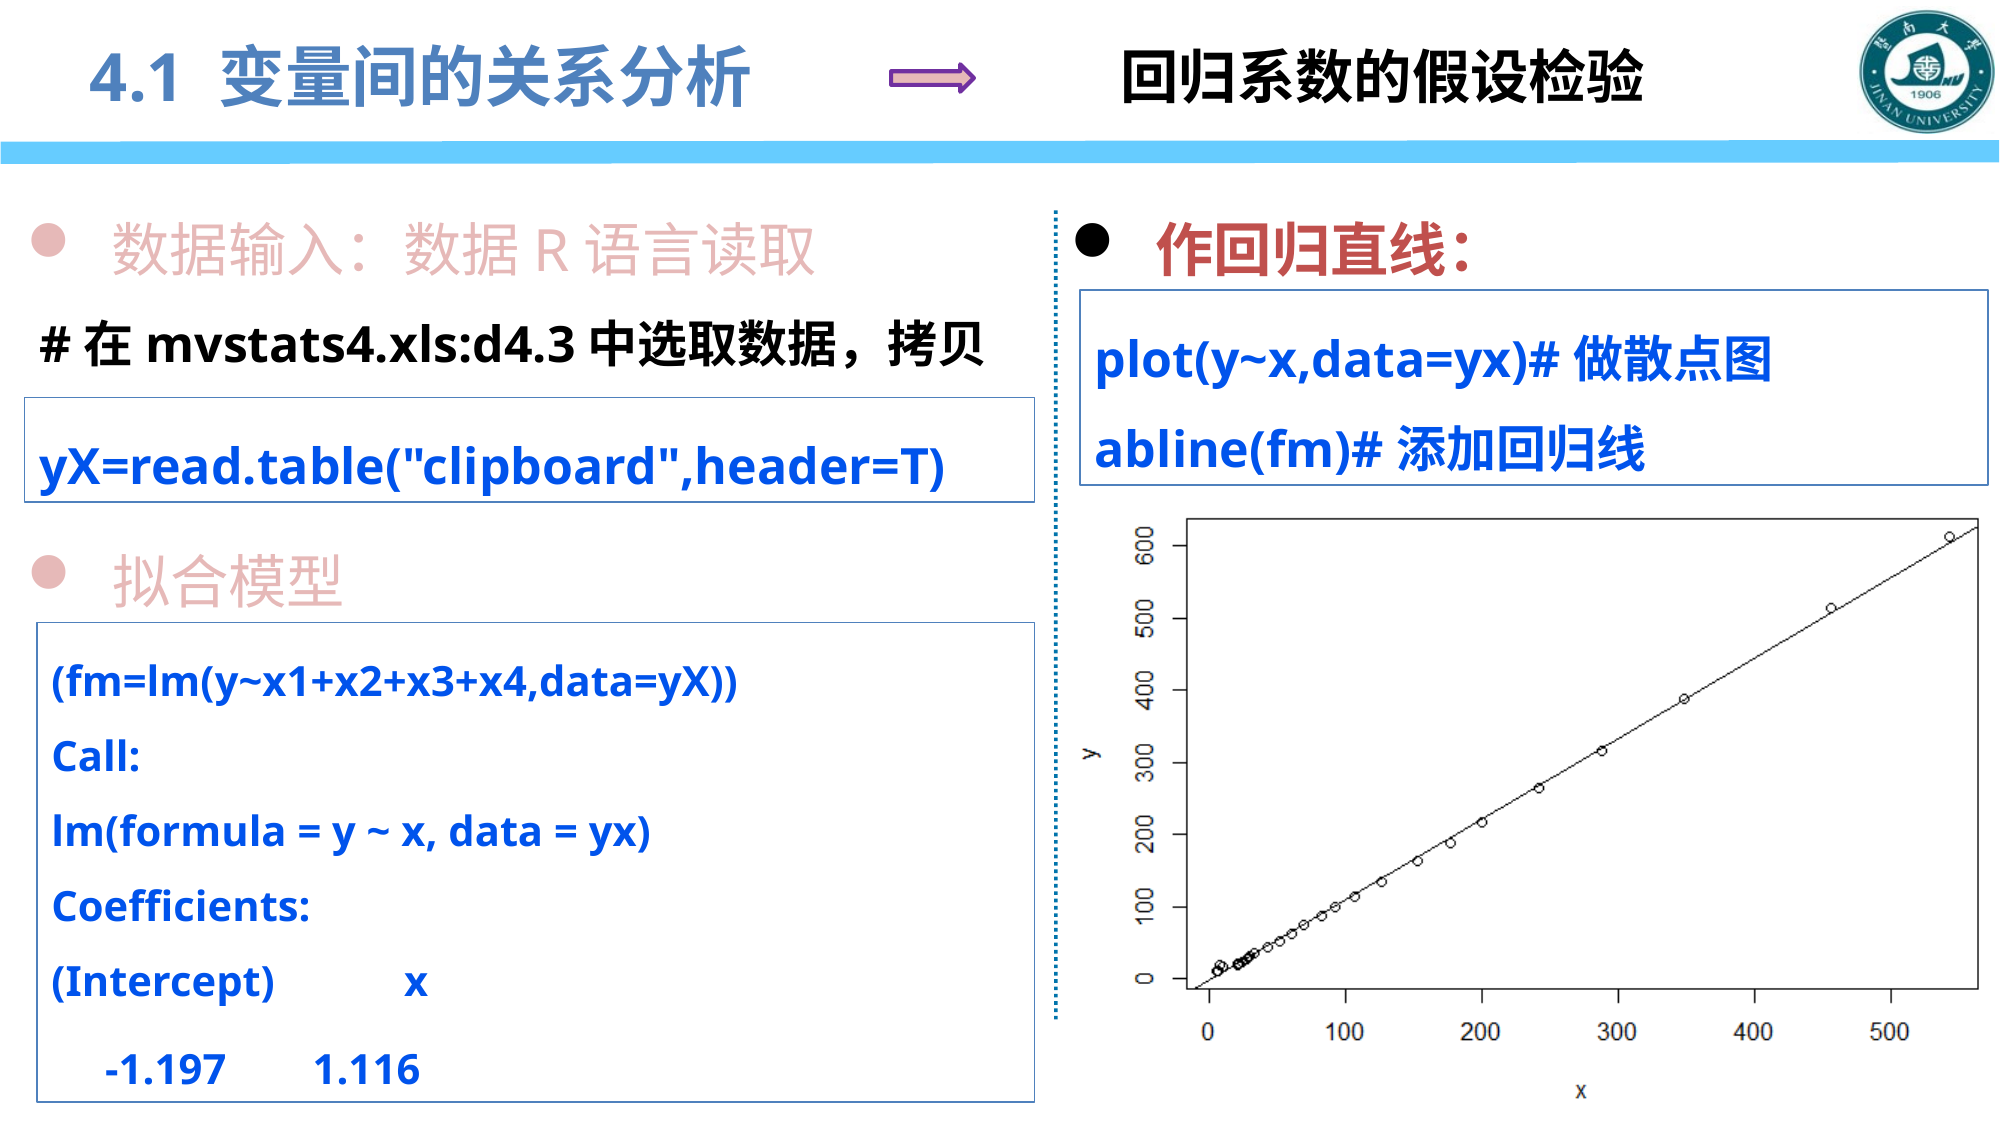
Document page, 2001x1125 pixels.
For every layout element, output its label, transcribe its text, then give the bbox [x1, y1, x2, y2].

text_box yX=read.table("clipboard",header=T) [24, 397, 1035, 502]
picture [1856, 6, 1996, 134]
text_box 拟合模型 [12, 502, 1048, 623]
text_box plot(y~x,data=yx)#做散点图 abline(fm)#添加回归线 [1080, 290, 1988, 485]
text_box 回归系数的假设检验 [1106, 33, 1817, 118]
picture [1079, 502, 1988, 1103]
text_box [889, 62, 976, 94]
text_box 作回归直线： [1055, 170, 1948, 290]
text_box 4.1 变量间的关系分析 [74, 27, 837, 123]
text_box (fm=lm(y~x1+x2+x3+x4,data=yX)) Call: lm(formula = y ~ x, data = yx) Coefficients: (Intercept) x -1.197 1.116 [36, 622, 1035, 1103]
text_box 数据输入：数据R语言读取 #在mvstats4.xls:d4.3中选取数据，拷贝 [11, 170, 1047, 380]
